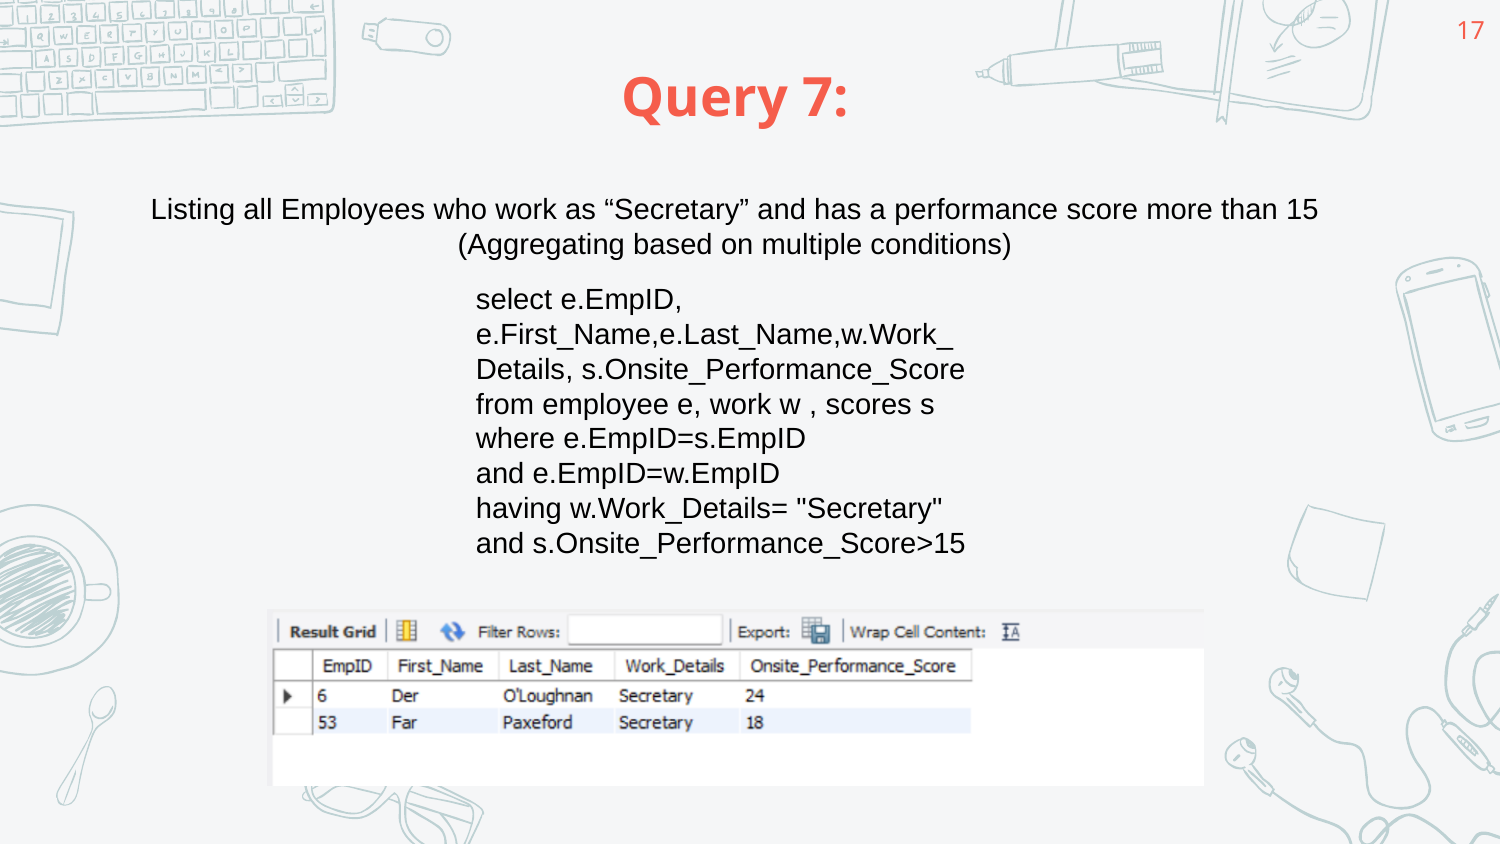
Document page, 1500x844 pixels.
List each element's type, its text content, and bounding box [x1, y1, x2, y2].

picture [267, 609, 1204, 787]
slide_number 17 [1435, 0, 1500, 53]
text_box Listing all Employees who work as “Secretary” and has a performance score more than 15 (Aggregating based on multiple conditions) [116, 182, 1355, 268]
text_box select e.EmpID, e.First_Name,e.Last_Name,w.Work_Details, s.Onsite_Performance_Score from employee e, work w , scores s where e.EmpID=s.EmpID and e.EmpID=w.EmpID having w.Work_Details= "Secretary" and s.Onsite_Performance_Score>15 [460, 272, 984, 568]
title Query 7: [171, 46, 1300, 143]
